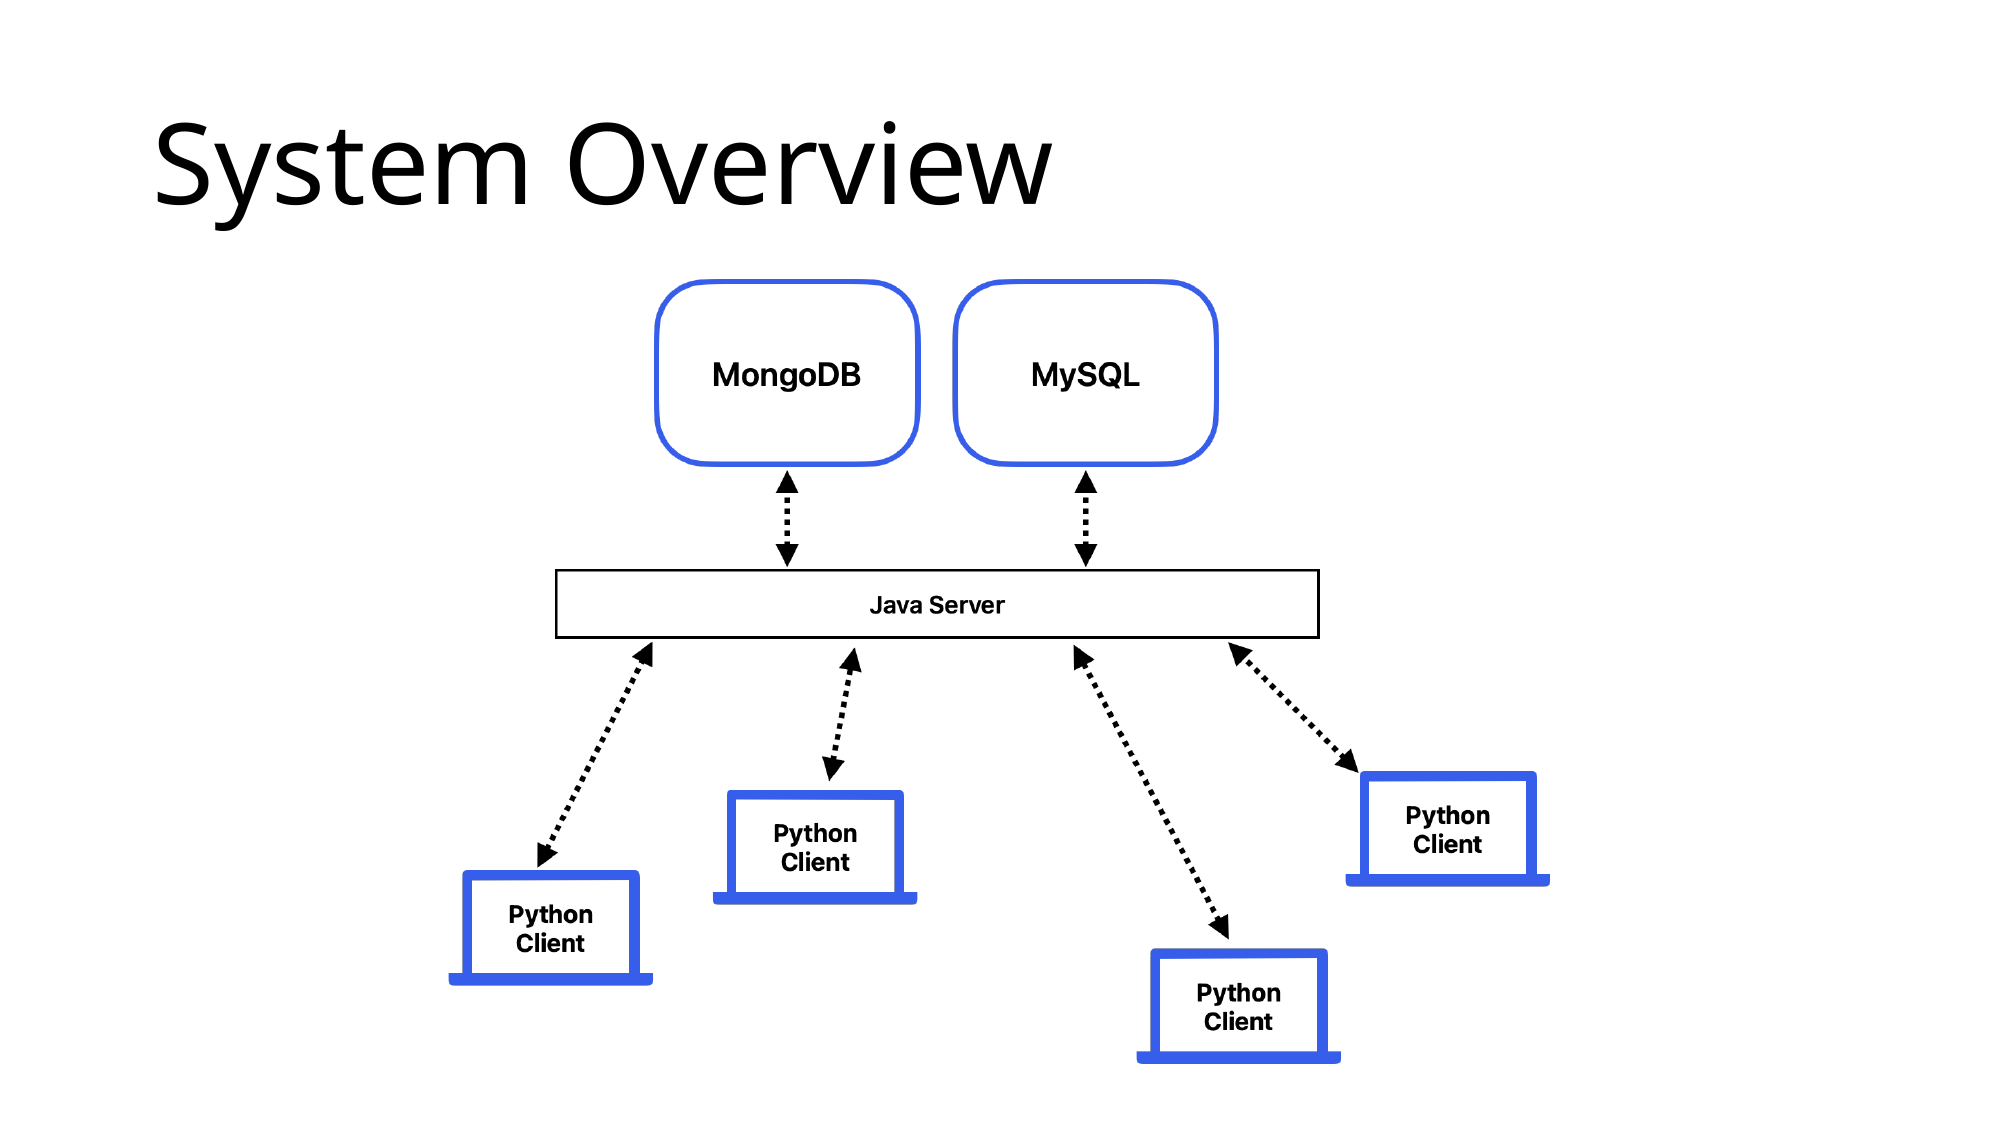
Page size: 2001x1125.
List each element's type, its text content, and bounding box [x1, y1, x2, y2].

picture [447, 277, 1552, 1066]
title System Overview [137, 59, 1863, 278]
